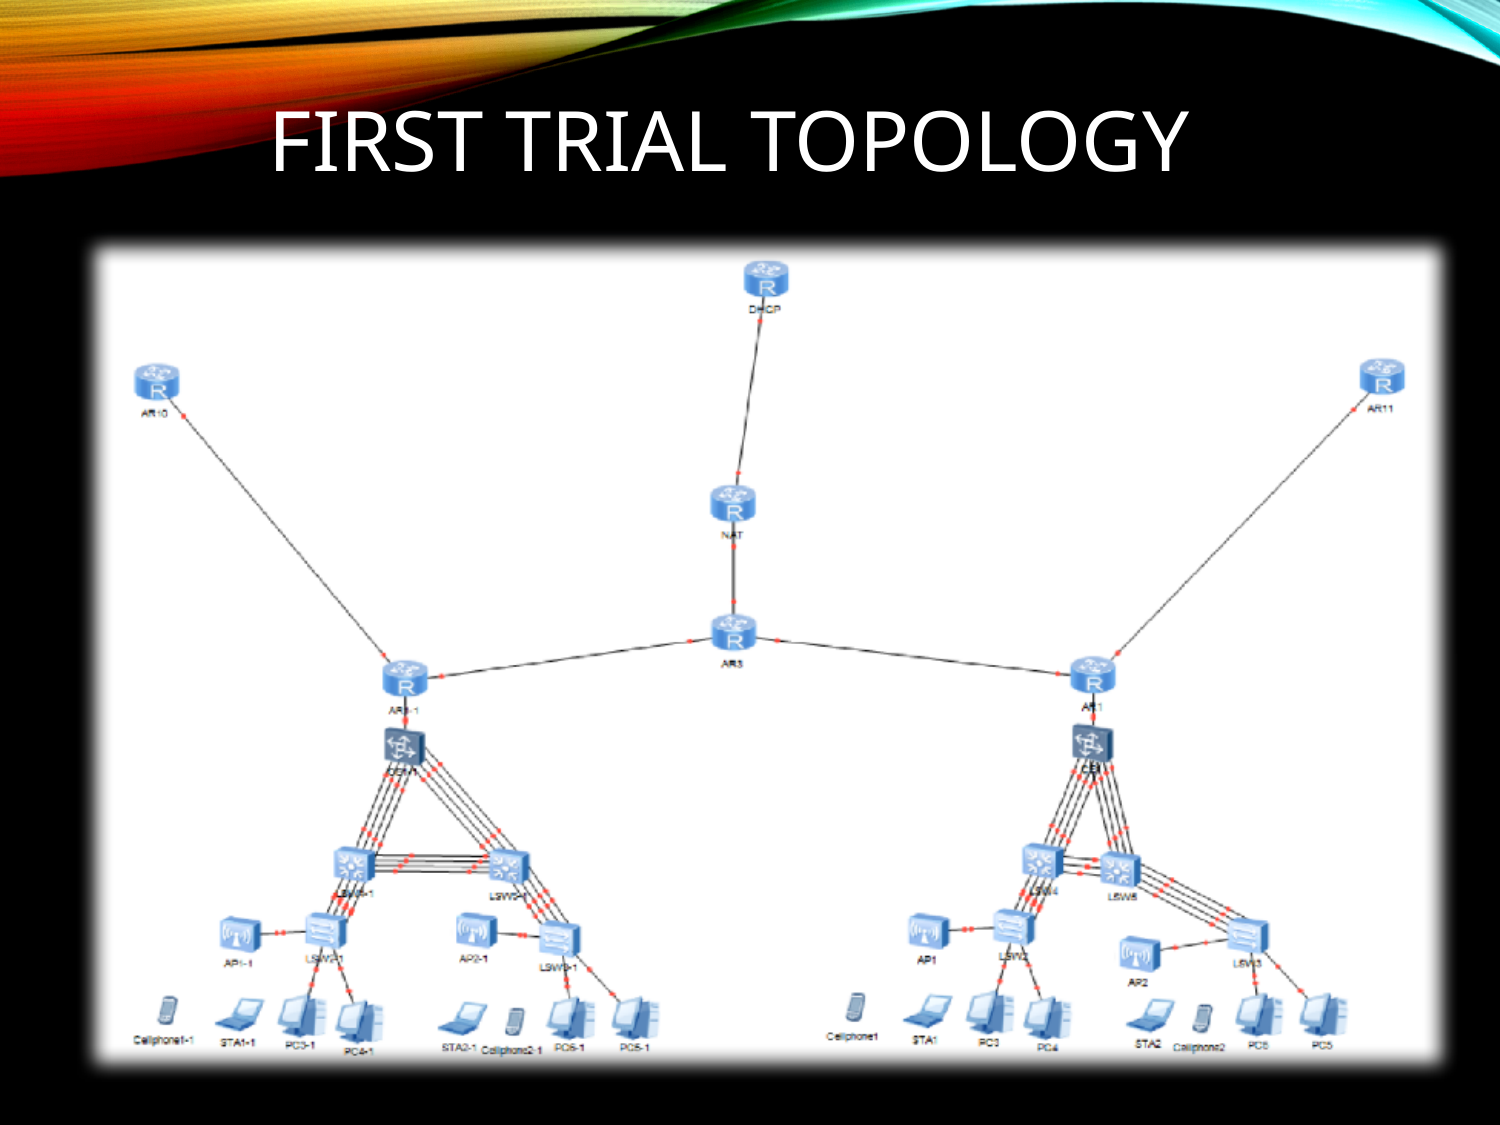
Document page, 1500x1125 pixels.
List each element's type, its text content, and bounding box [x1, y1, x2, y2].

picture [0, 0, 1500, 178]
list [76, 229, 1460, 1082]
title First trial Topology [158, 38, 1205, 227]
